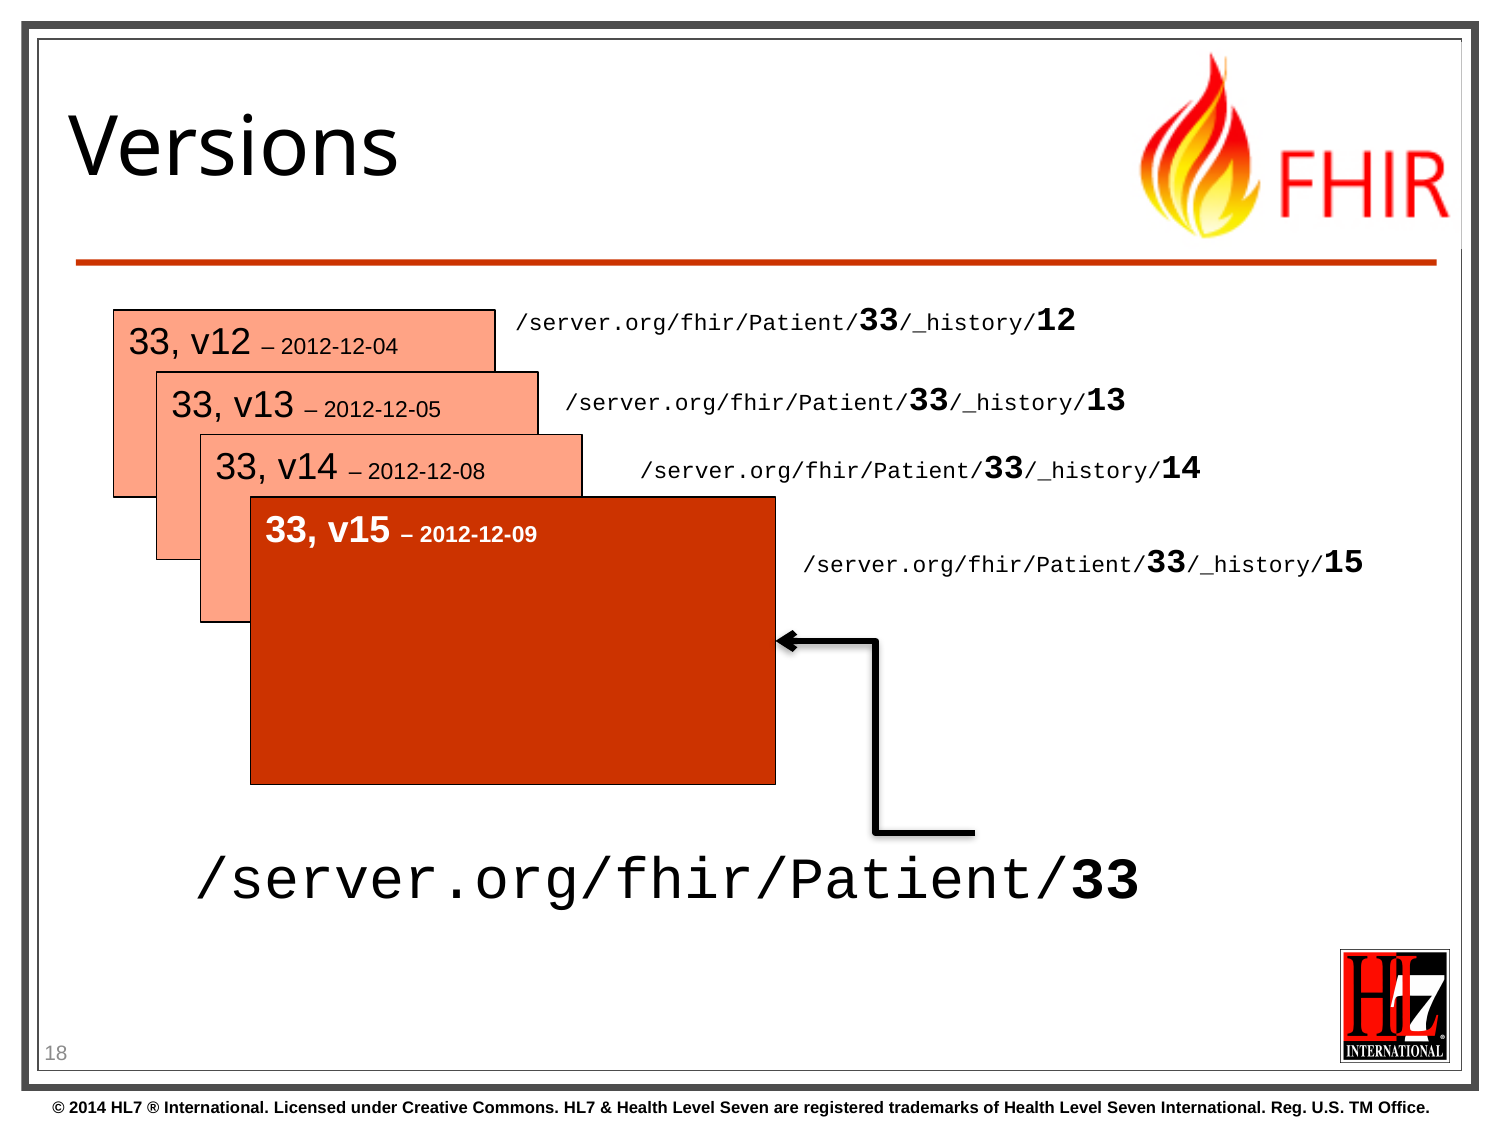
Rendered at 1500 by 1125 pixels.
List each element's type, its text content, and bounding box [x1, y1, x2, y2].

text_box /server.org/fhir/Patient/33/_history/13 [550, 369, 1263, 425]
text_box 33, v12 – 2012-12-04 [113, 309, 495, 498]
picture [1128, 42, 1462, 249]
text_box 33, v15 – 2012-12-09 [250, 497, 776, 785]
text_box /server.org/fhir/Patient/33/_history/12 [500, 289, 1213, 345]
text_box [775, 640, 976, 834]
text_box 33, v13 – 2012-12-05 [156, 372, 538, 560]
text_box /server.org/fhir/Patient/33 [180, 832, 1213, 918]
title Versions [53, 54, 1128, 249]
picture [1340, 949, 1450, 1063]
text_box /server.org/fhir/Patient/33/_history/14 [625, 437, 1338, 493]
slide_number 18 [29, 1034, 148, 1071]
text_box /server.org/fhir/Patient/33/_history/15 [787, 531, 1500, 587]
text_box 33, v14 – 2012-12-08 [200, 434, 582, 623]
